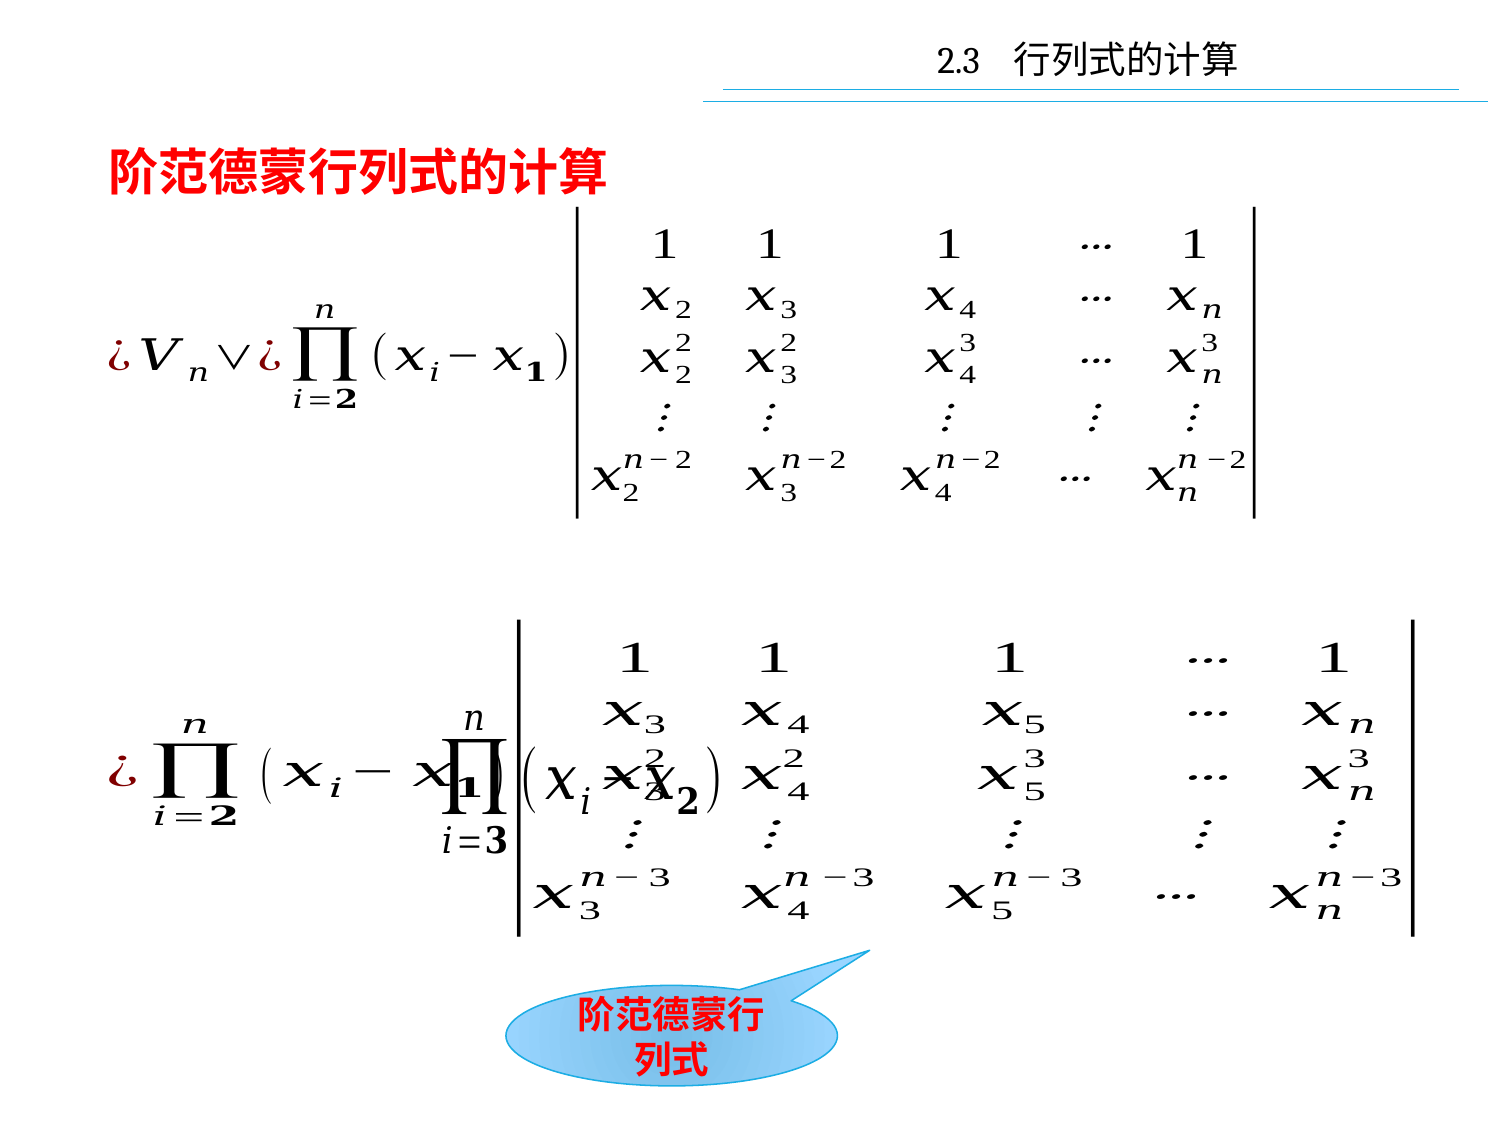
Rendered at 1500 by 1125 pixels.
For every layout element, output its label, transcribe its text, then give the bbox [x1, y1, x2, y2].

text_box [702, 89, 1489, 102]
text_box 2.3 行列式的计算 [749, 28, 1426, 84]
